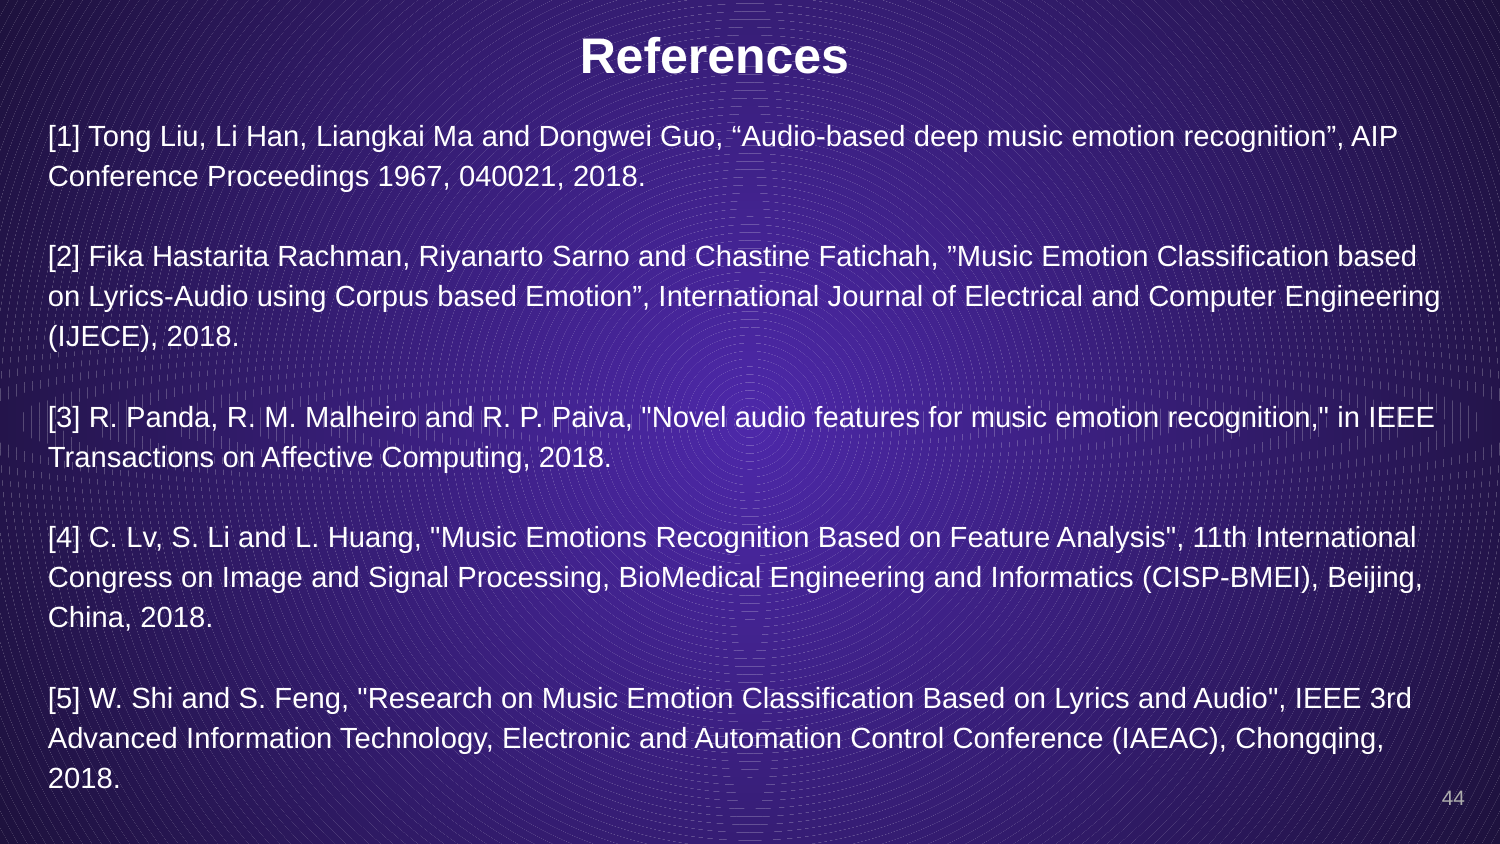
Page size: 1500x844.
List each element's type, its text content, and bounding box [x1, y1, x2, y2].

title References [67, 0, 1465, 94]
slide_number ‹#› [1389, 764, 1480, 830]
list [1] Tong Liu, Li Han, Liangkai Ma and Dongwei Guo, “Audio-based deep music emotion recognition”, AIP Conference Proceedings 1967, 040021, 2018. [2] Fika Hastarita Rachman, Riyanarto Sarno and Chastine Fatichah, ”Music Emotion Classification based on Lyrics-Audio using Corpus based Emotion”, International Journal of Electrical and Computer Engineering (IJECE), 2018. [3] R. Panda, R. M. Malheiro and R. P. Paiva, "Novel audio features for music emotion recognition," in IEEE Transactions on Affective Computing, 2018. [4] C. Lv, S. Li and L. Huang, "Music Emotions Recognition Based on Feature Analysis", 11th International Congress on Image and Signal Processing, BioMedical Engineering and Informatics (CISP-BMEI), Beijing, China, 2018. [5] W. Shi and S. Feng, "Research on Music Emotion Classification Based on Lyrics and Audio", IEEE 3rd Advanced Information Technology, Electronic and Automation Control Conference (IAEAC), Chongqing, 2018. [32, 96, 1468, 763]
